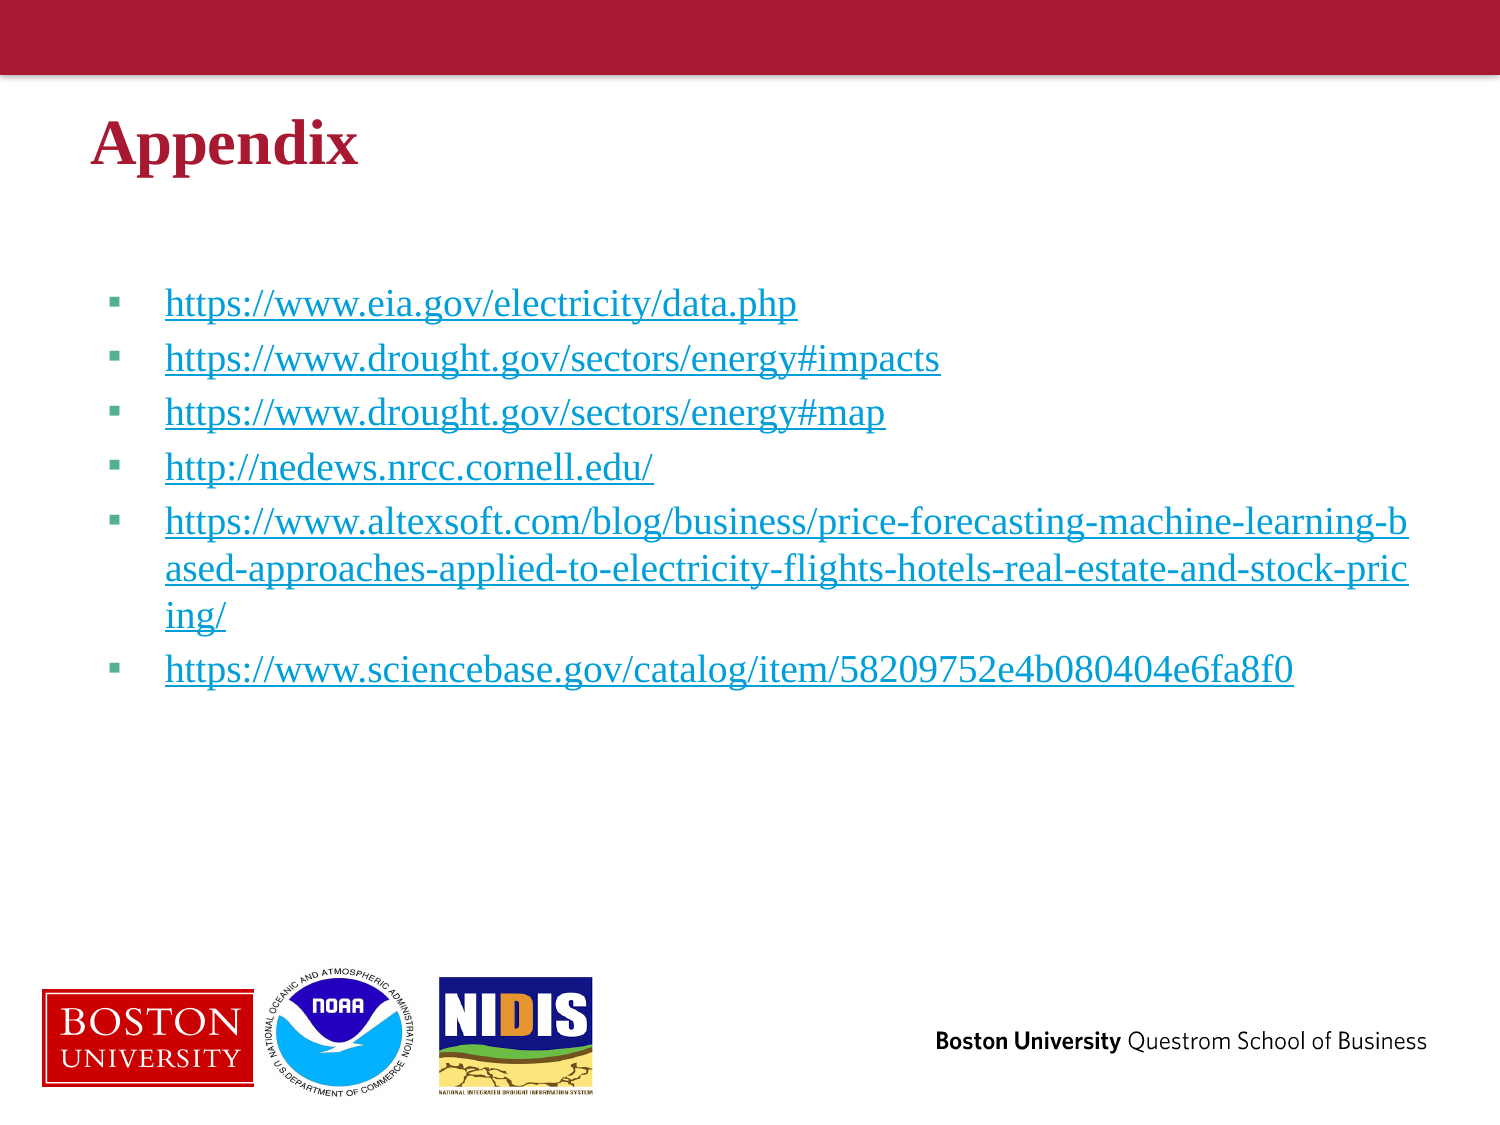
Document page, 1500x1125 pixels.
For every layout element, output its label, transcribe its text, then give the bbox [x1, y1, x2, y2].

list https://www.eia.gov/electricity/data.php https://www.drought.gov/sectors/energy#impacts https://www.drought.gov/sectors/energy#map http://nedews.nrcc.cornell.edu/ https://www.altexsoft.com/blog/business/price-forecasting-machine-learning-based-approaches-applied-to-electricity-flights-hotels-real-estate-and-stock-pricing/ https://www.sciencebase.gov/catalog/item/58209752e4b080404e6fa8f0 [75, 262, 1425, 796]
title Appendix [75, 45, 1425, 233]
picture [922, 976, 1439, 1105]
picture [431, 970, 595, 1100]
picture [42, 959, 424, 1100]
